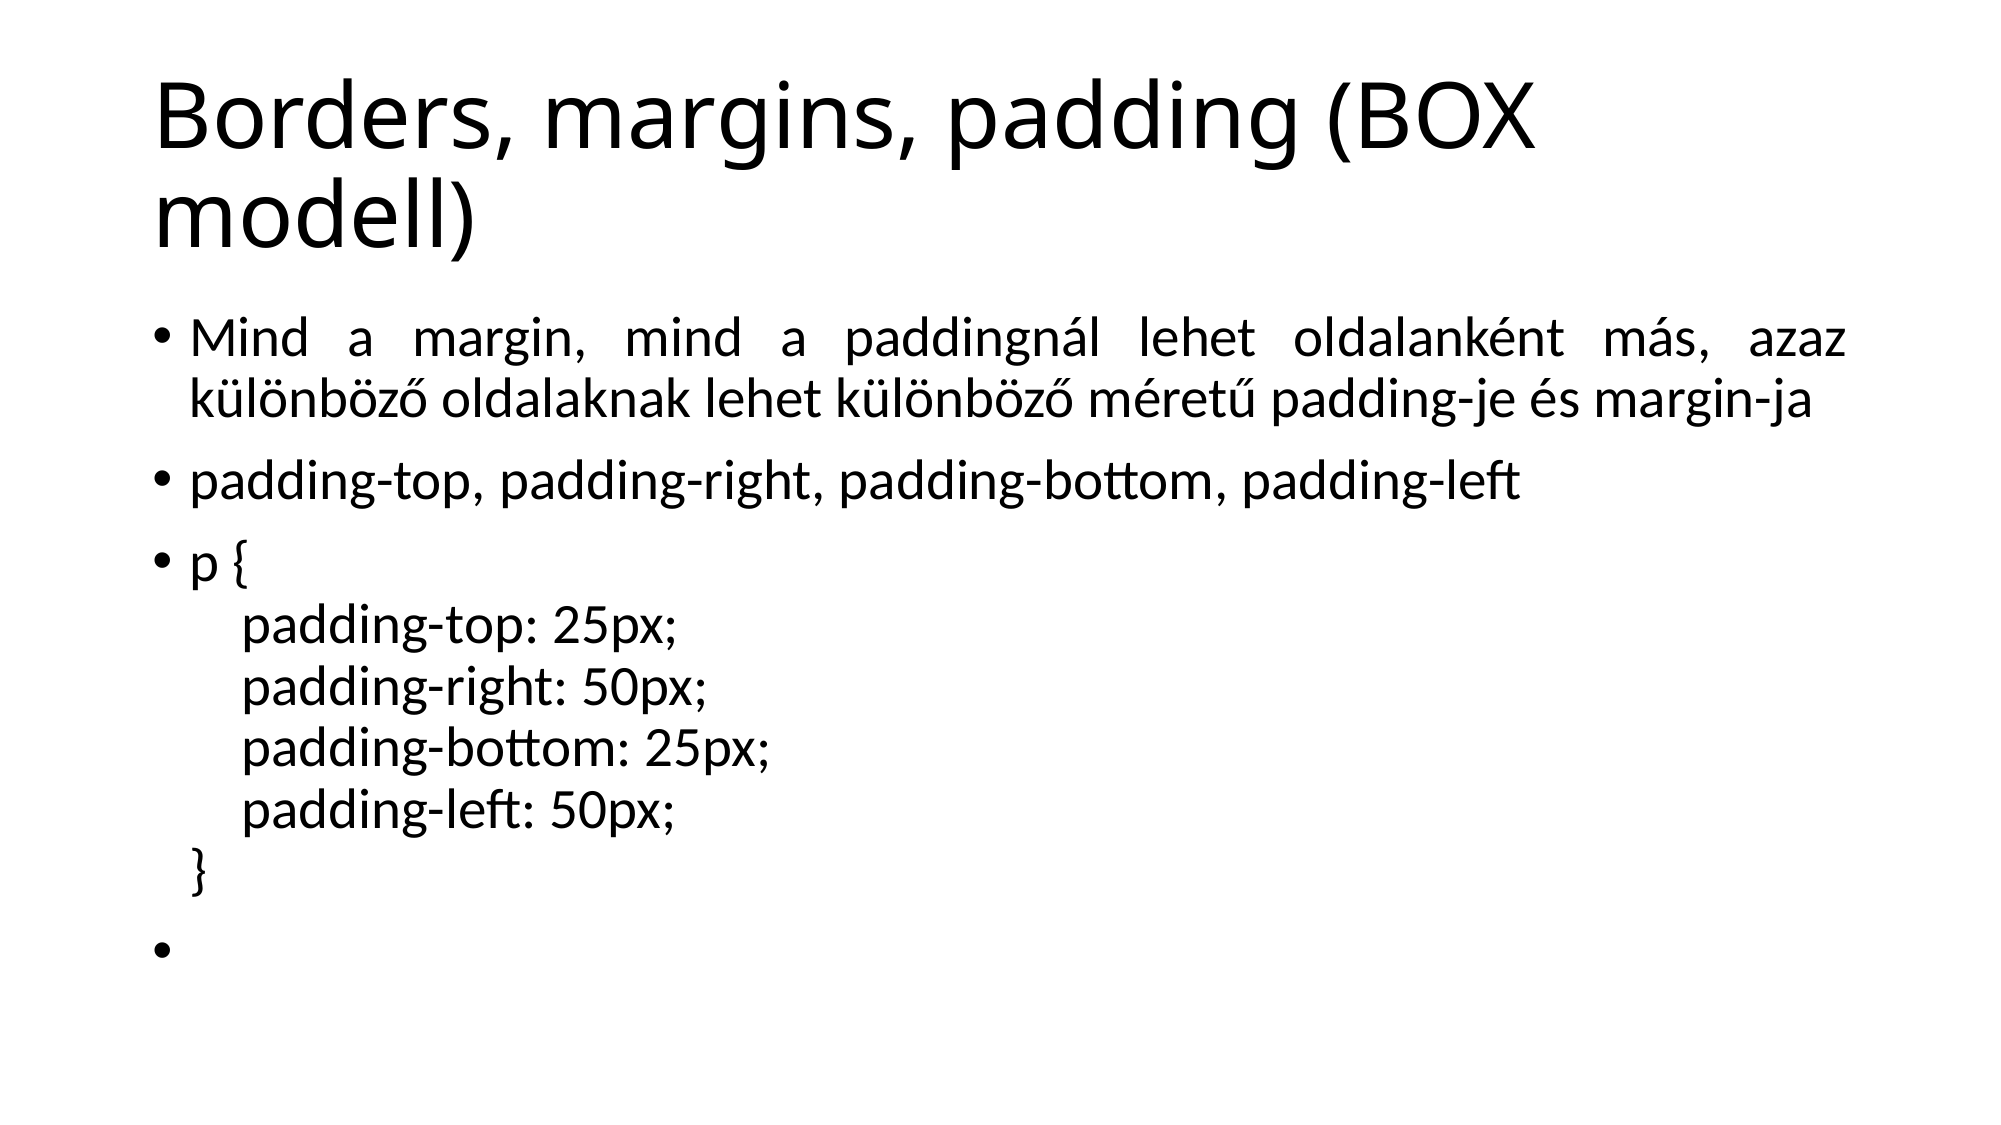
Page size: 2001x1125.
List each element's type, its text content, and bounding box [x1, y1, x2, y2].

title Borders, margins, padding (BOX modell) [137, 59, 1863, 278]
list Mind a margin, mind a paddingnál lehet oldalanként más, azaz különböző oldalaknak lehet különböző méretű padding-je és margin-ja padding-top, padding-right, padding-bottom, padding-left p { padding-top: 25px; padding-right: 50px; padding-bottom: 25px; padding-left: 50px; } [137, 299, 1863, 1014]
